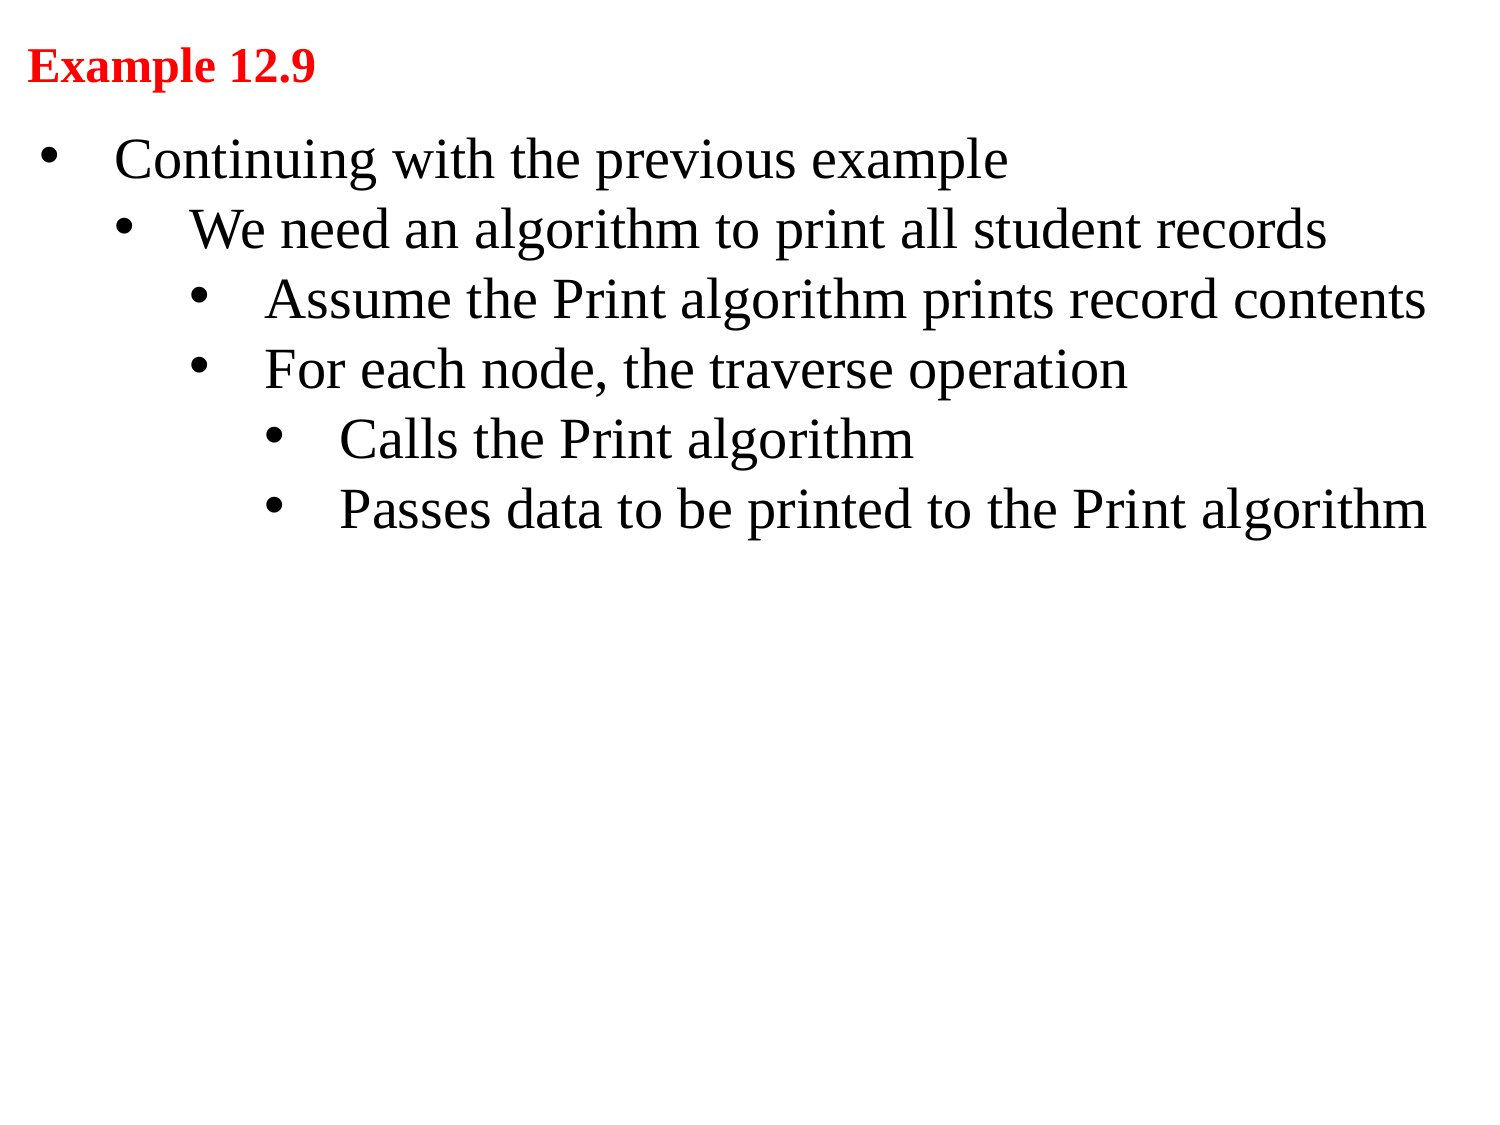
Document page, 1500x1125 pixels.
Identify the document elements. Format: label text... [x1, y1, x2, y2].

text_box Continuing with the previous example We need an algorithm to print all student records Assume the Print algorithm prints record contents For each node, the traverse operation Calls the Print algorithm Passes data to be printed to the Print algorithm [24, 112, 1475, 548]
text_box Example 12.9 [12, 24, 332, 100]
